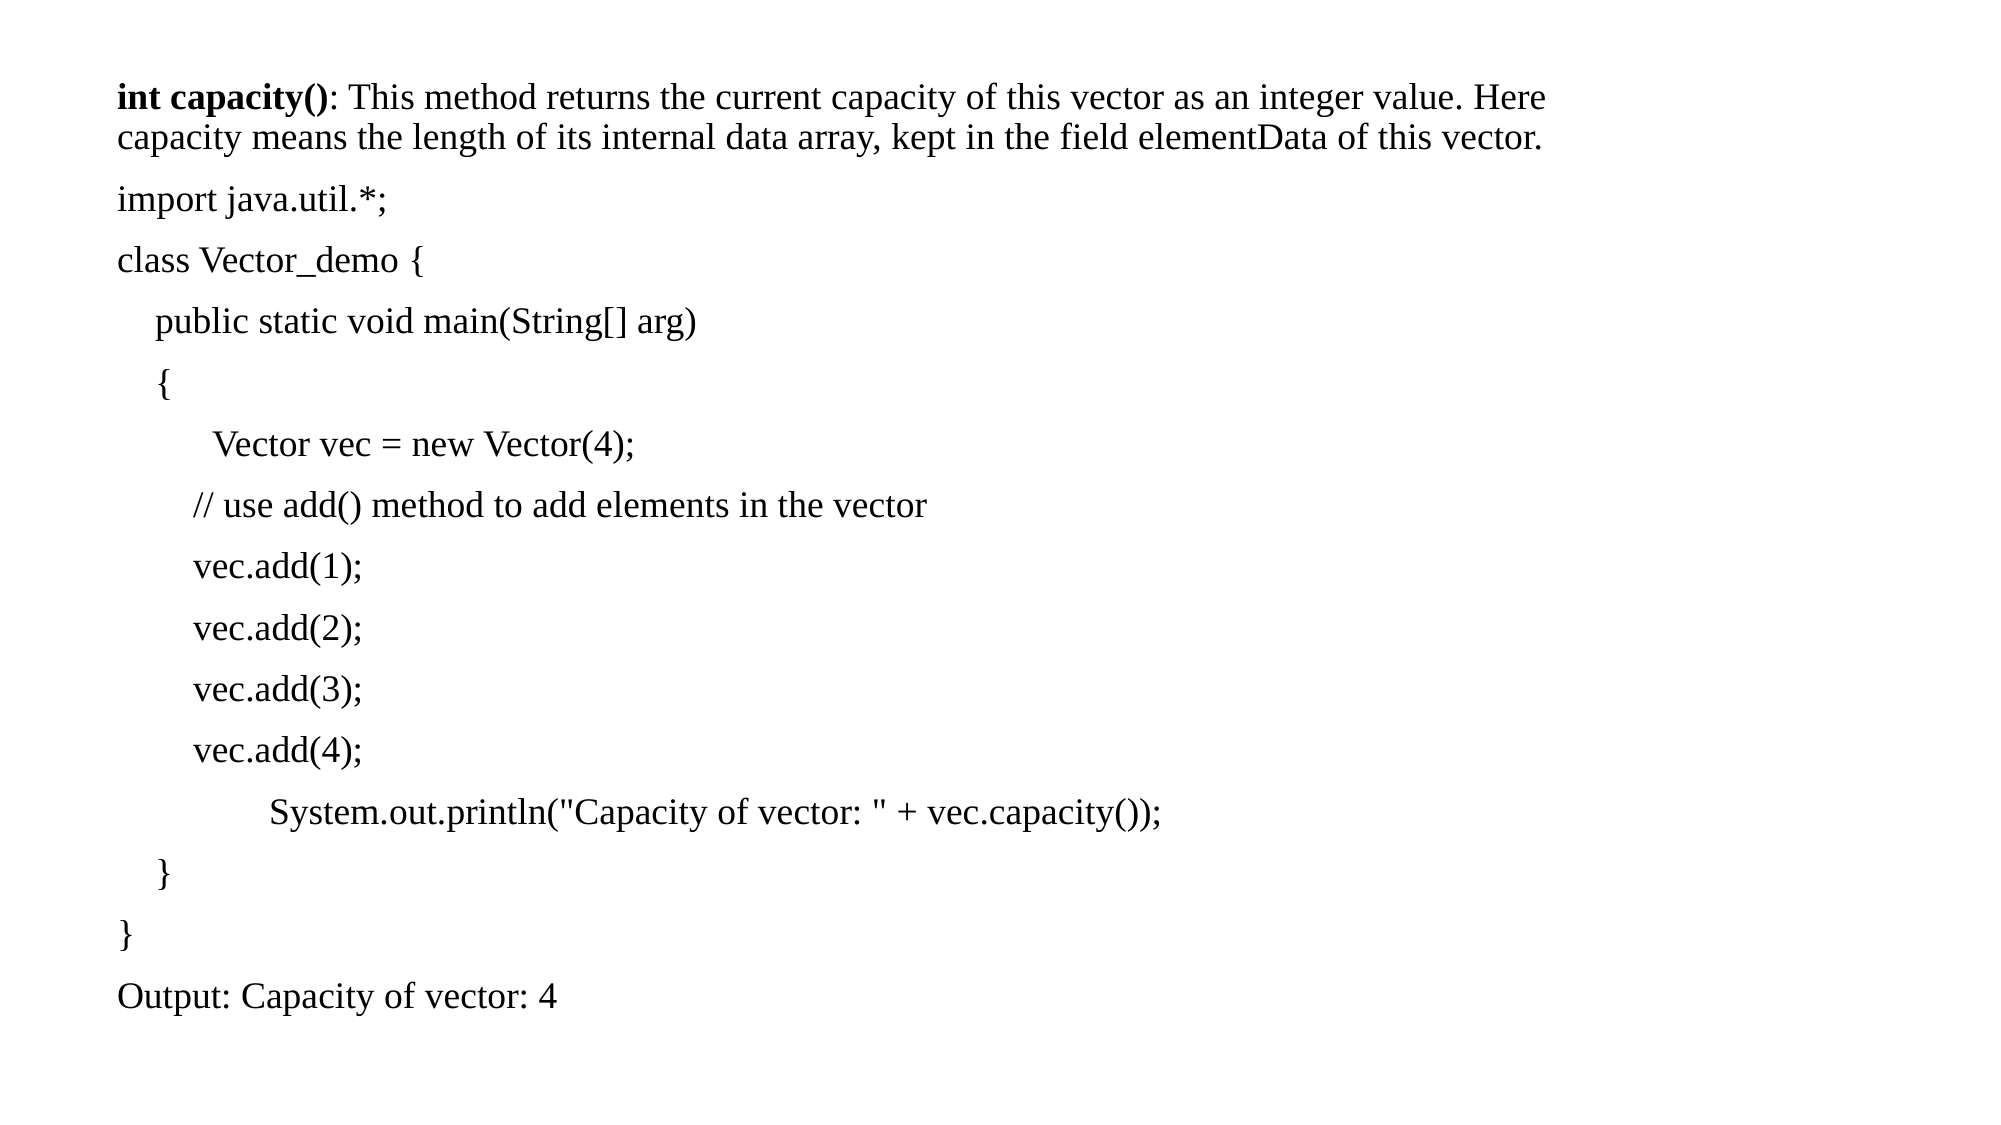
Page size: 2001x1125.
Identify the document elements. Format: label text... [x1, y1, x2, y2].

list int capacity(): This method returns the current capacity of this vector as an integer value. Here capacity means the length of its internal data array, kept in the field elementData of this vector. import java.util.*; class Vector_demo { public static void main(String[] arg) { Vector vec = new Vector(4); // use add() method to add elements in the vector vec.add(1); vec.add(2); vec.add(3); vec.add(4); System.out.println("Capacity of vector: " + vec.capacity()); } } Output: Capacity of vector: 4 [102, 69, 1697, 1071]
